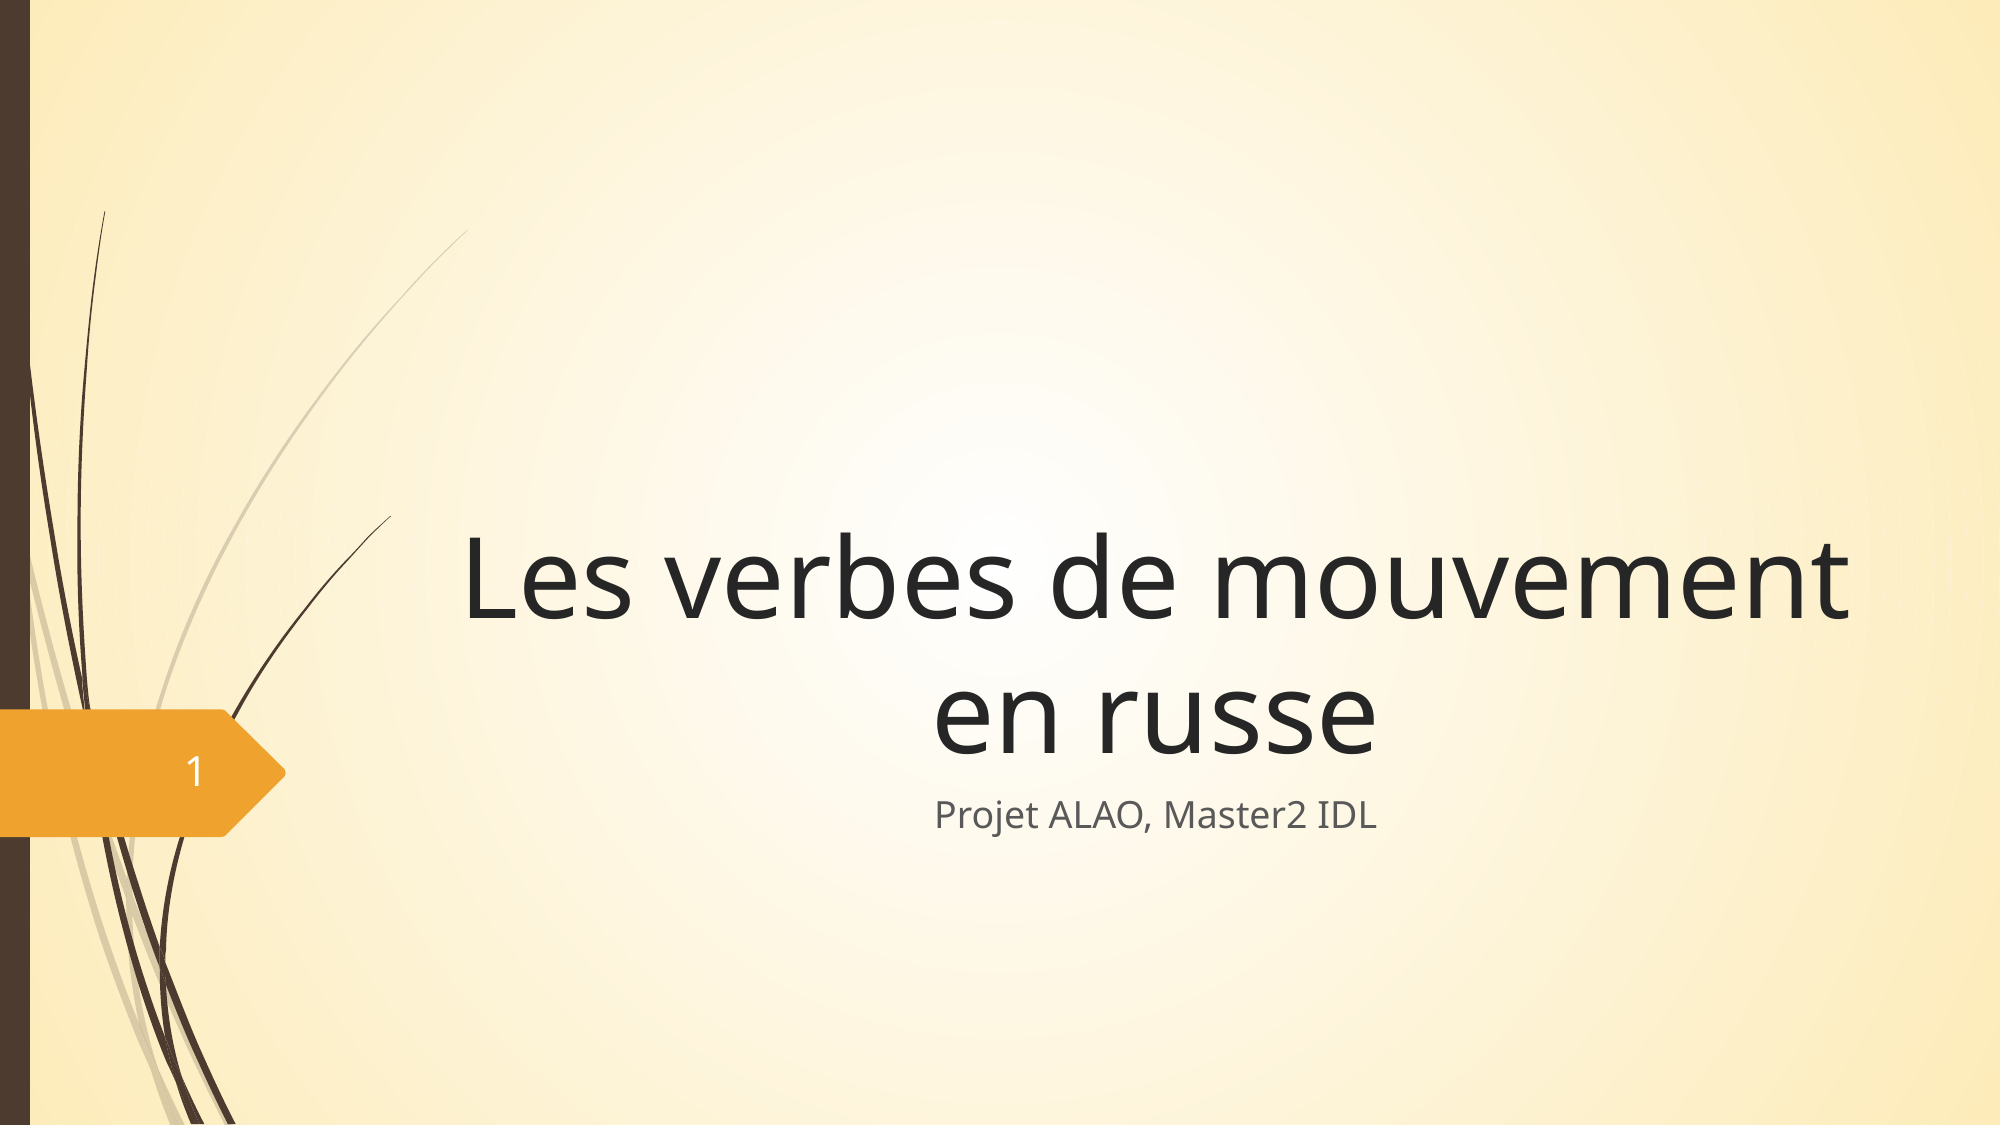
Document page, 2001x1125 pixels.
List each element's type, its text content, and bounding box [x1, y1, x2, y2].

title Les verbes de mouvement en russe [424, 411, 1888, 783]
slide_number 1 [151, 739, 216, 806]
subtitle Projet ALAO, Master2 IDL [424, 783, 1888, 969]
